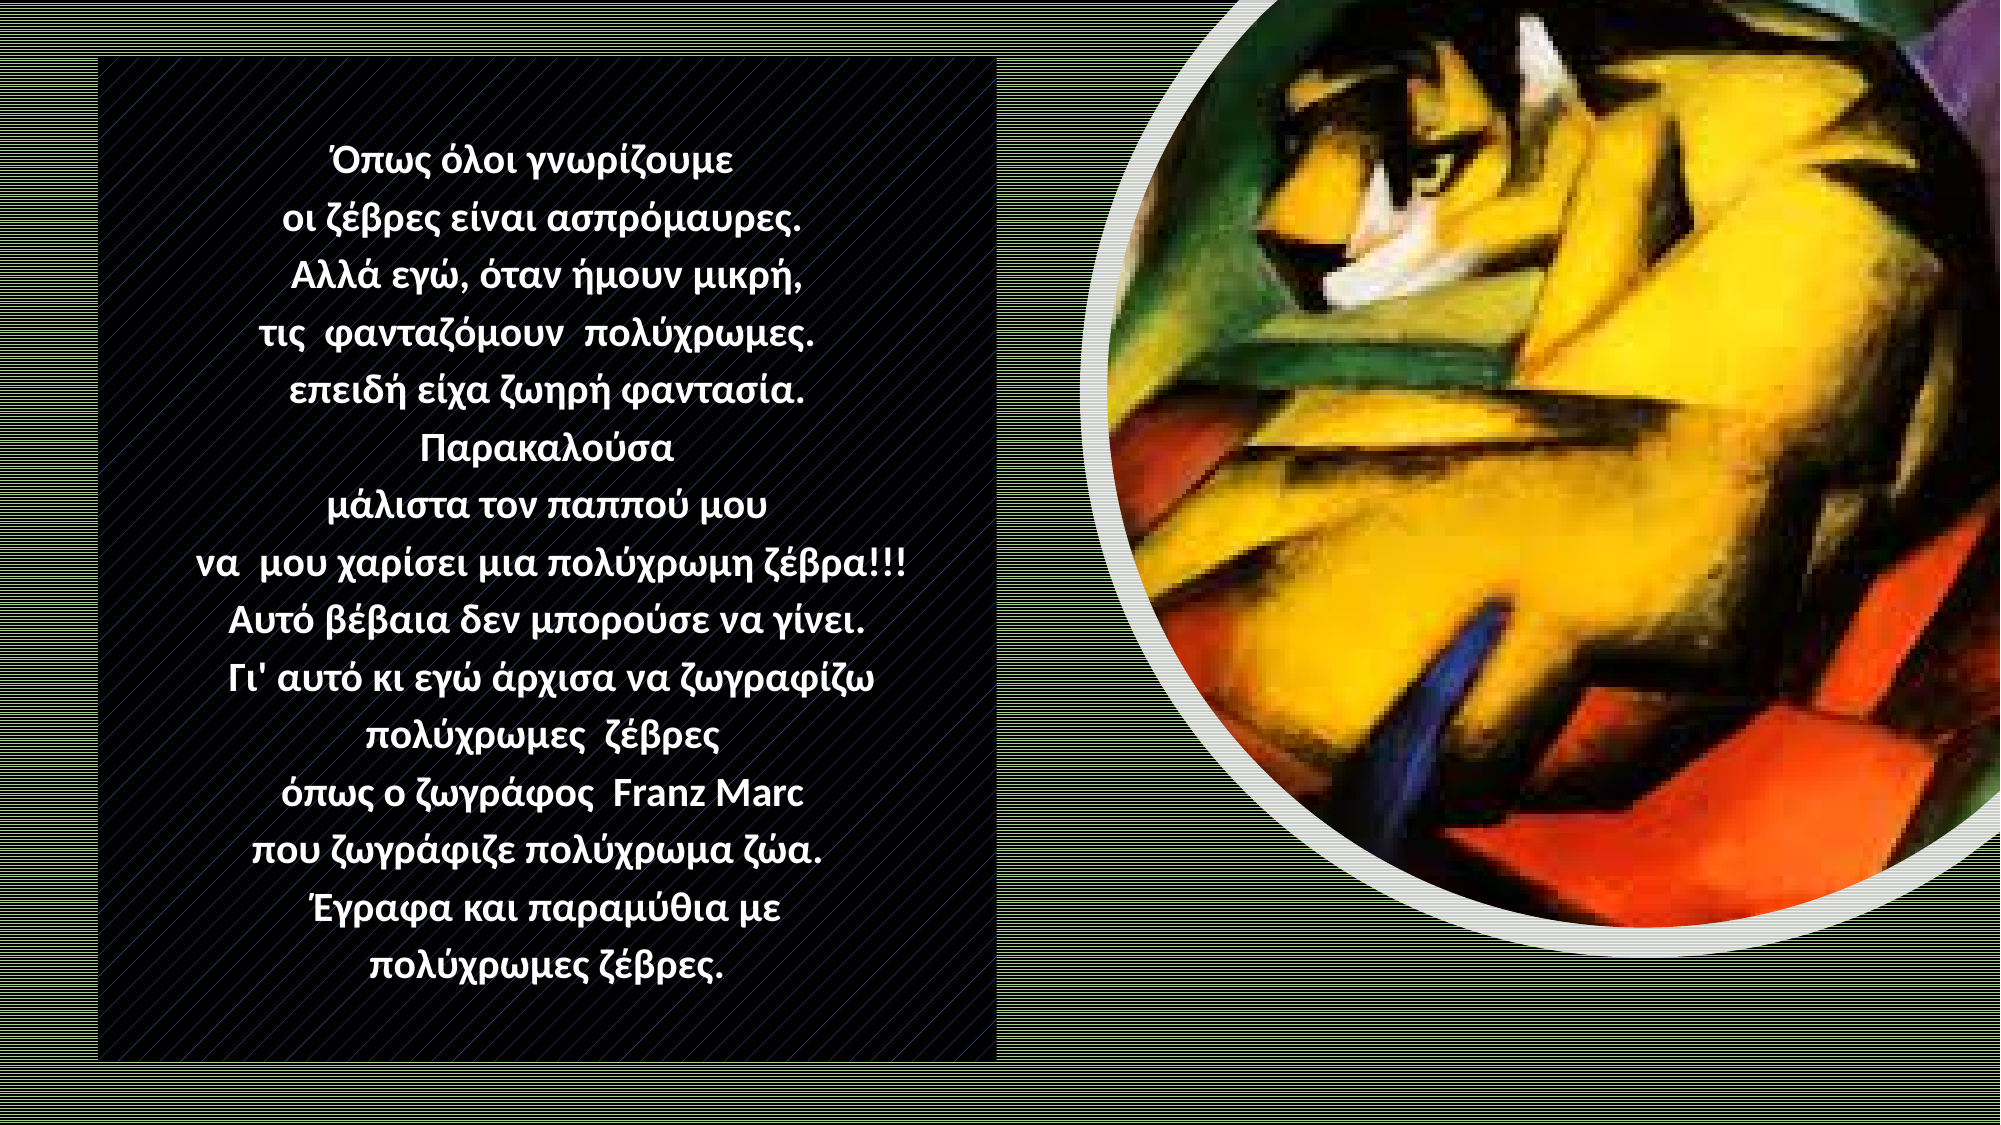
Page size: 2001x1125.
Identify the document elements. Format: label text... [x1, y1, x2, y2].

picture [1107, 0, 2000, 928]
text_box [1078, 215, 1107, 570]
text_box [1460, 928, 1830, 959]
text_box Όπως όλοι γνωρίζουμε οι ζέβρες είναι ασπρόμαυρες. Αλλά εγώ, όταν ήμουν μικρή, τις φανταζόμουν πολύχρωμες. επειδή είχα ζωηρή φαντασία. Παρακαλούσα μάλιστα τον παππού μου να μου χαρίσει μια πολύχρωμη ζέβρα!!! Αυτό βέβαια δεν μπορούσε να γίνει. Γι' αυτό κι εγώ άρχισα να ζωγραφίζω πολύχρωμες ζέβρες όπως ο ζωγράφος Franz Marc που ζωγράφιζε πολύχρωμα ζώα. Έγραφα και παραμύθια με πολύχρωμες ζέβρες. [97, 57, 997, 1062]
